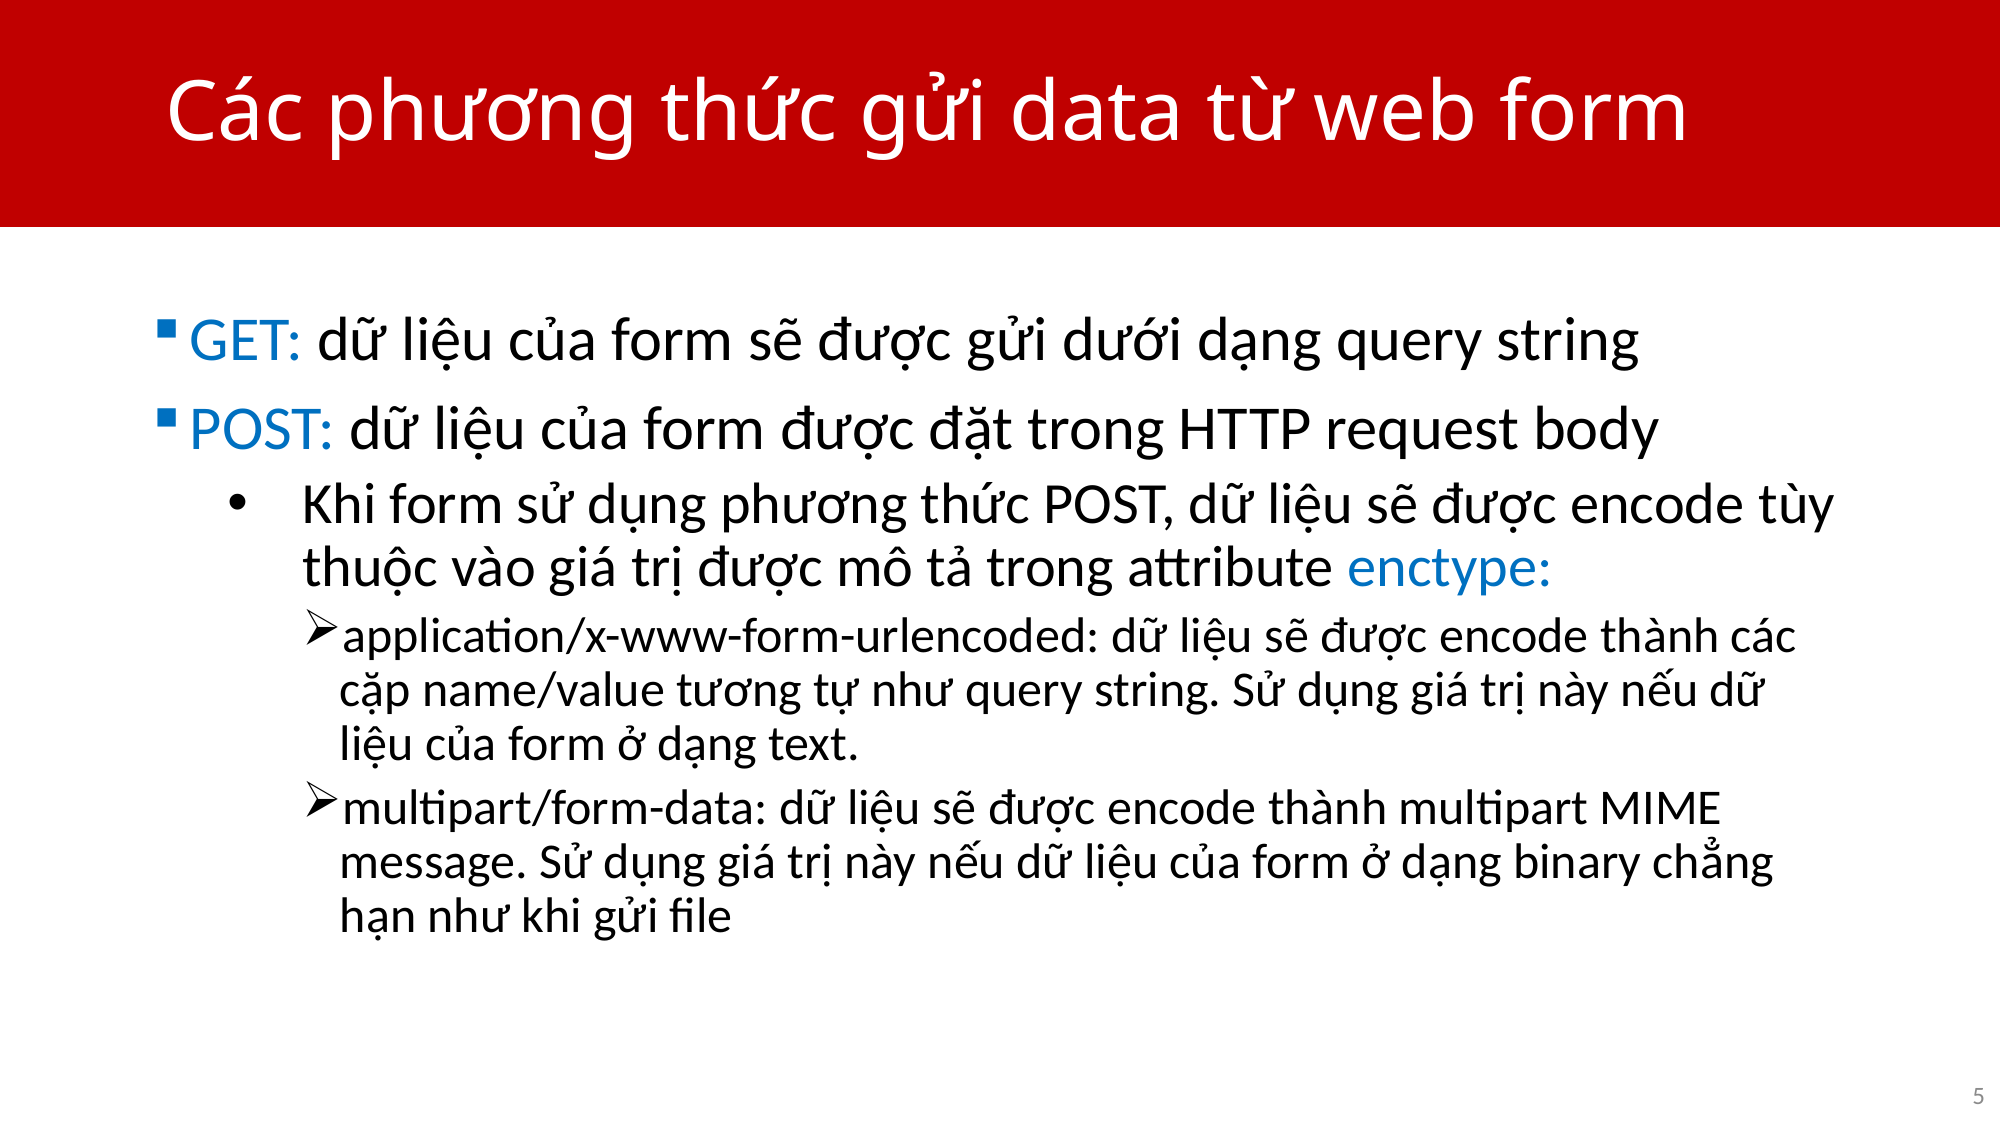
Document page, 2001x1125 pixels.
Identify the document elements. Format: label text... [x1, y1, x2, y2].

title Các phương thức gửi data từ web form [0, 0, 2000, 227]
list GET: dữ liệu của form sẽ được gửi dưới dạng query string POST: dữ liệu của form được đặt trong HTTP request body Khi form sử dụng phương thức POST, dữ liệu sẽ được encode tùy thuộc vào giá trị được mô tả trong attribute enctype: application/x-www-form-urlencoded: dữ liệu sẽ được encode thành các cặp name/value tương tự như query string. Sử dụng giá trị này nếu dữ liệu của form ở dạng text. multipart/form-data: dữ liệu sẽ được encode thành multipart MIME message. Sử dụng giá trị này nếu dữ liệu của form ở dạng binary chẳng hạn như khi gửi file [137, 299, 1863, 1014]
slide_number 5 [1550, 1065, 2000, 1125]
